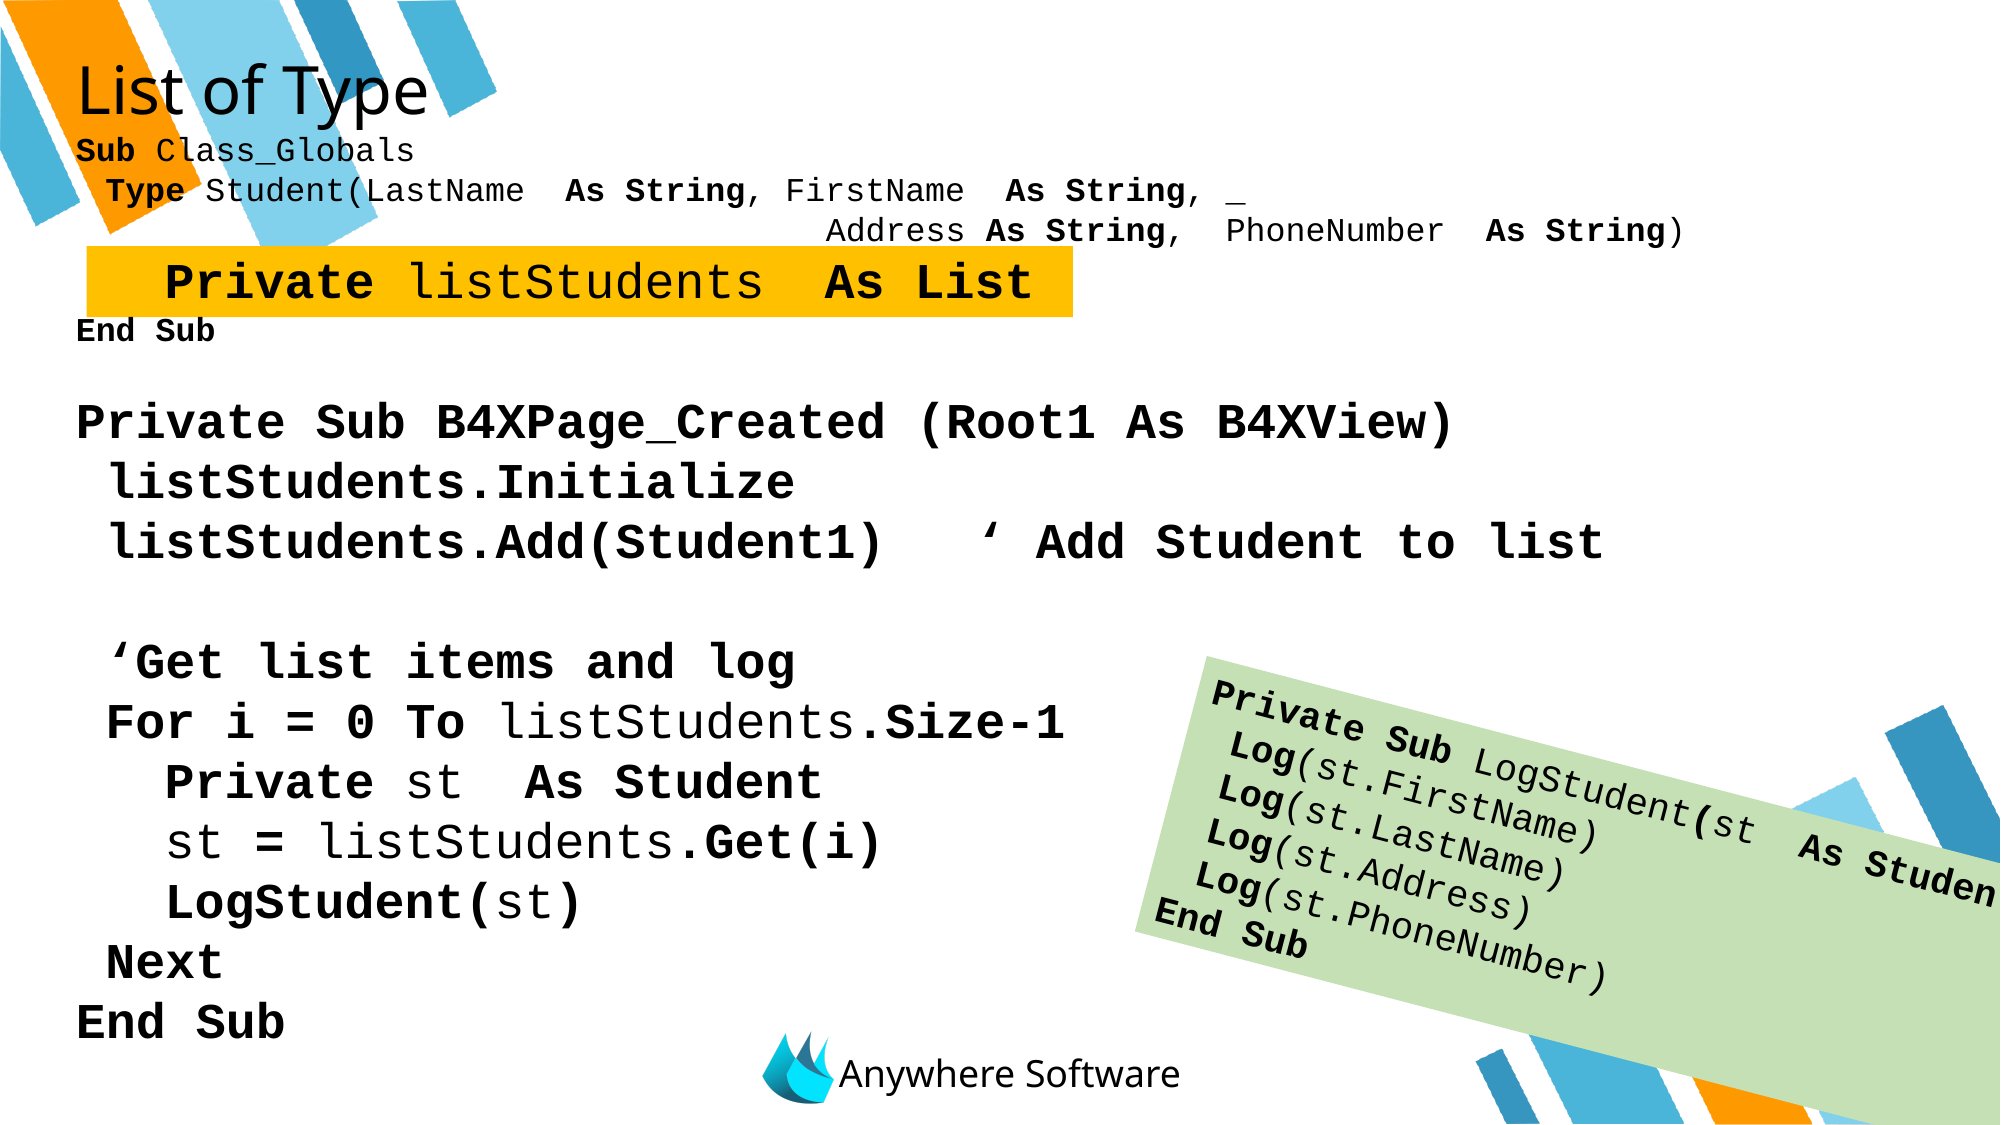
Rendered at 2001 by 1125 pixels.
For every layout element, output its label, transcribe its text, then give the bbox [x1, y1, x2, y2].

text_box Private Sub LogStudent(st As Student) Log(st.FirstName) Log(st.LastName) Log(st.Address) Log(st.PhoneNumber) End Sub [1134, 655, 2000, 1125]
picture [0, 0, 2000, 1125]
text_box Sub Class_Globals Type Student(LastName As String, FirstName As String, _ Address As String, PhoneNumber As String) Private listStudents As List End Sub Private Sub B4XPage_Created (Root1 As B4XView) listStudents.Initialize listStudents.Add(Student1) ‘ Add Student to list ‘Get list items and log For i = 0 To listStudents.Size-1 Private st As Student st = listStudents.Get(i) LogStudent(st) Next End Sub [61, 121, 1723, 1096]
title List of Type [61, 22, 1863, 165]
